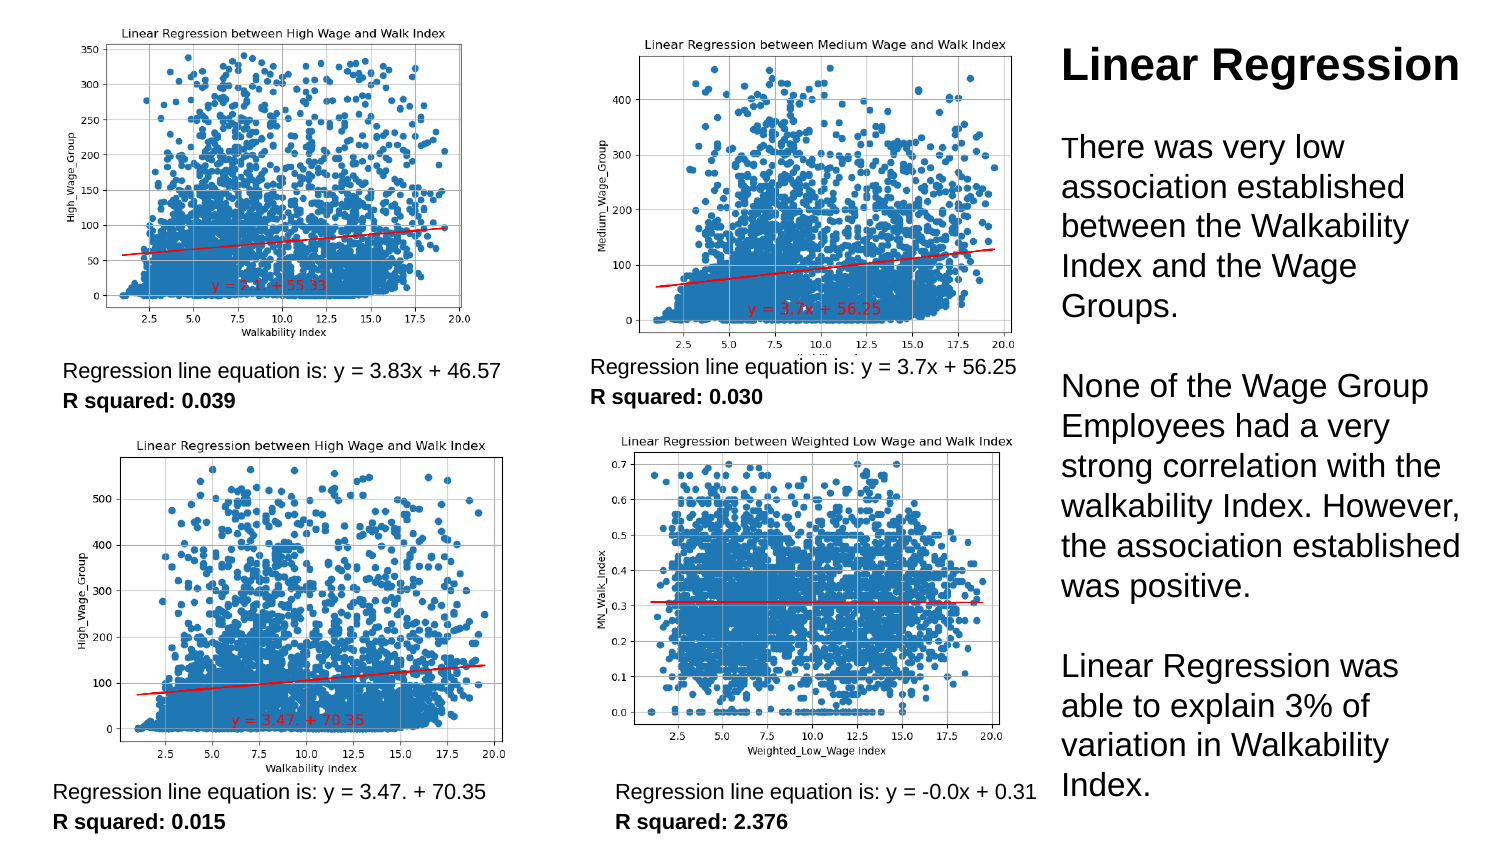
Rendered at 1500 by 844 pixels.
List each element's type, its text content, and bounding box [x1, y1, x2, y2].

picture [574, 409, 1047, 763]
text_box Regression line equation is: y = 3.83x + 46.57 R squared: 0.039 [47, 341, 540, 428]
picture [57, 411, 551, 782]
picture [579, 12, 1059, 373]
text_box Linear Regression There was very low association established between the Walkability Index and the Wage Groups. None of the Wage Group Employees had a very strong correlation with the walkability Index. However, the association established was positive. Linear Regression was able to explain 3% of variation in Walkability Index. [1046, 19, 1484, 819]
text_box Regression line equation is: y = -0.0x + 0.31 R squared: 2.376 [600, 771, 1059, 844]
picture [49, 2, 506, 345]
text_box Regression line equation is: y = 3.47. + 70.35 R squared: 0.015 [37, 762, 530, 844]
text_box Regression line equation is: y = 3.7x + 56.25 R squared: 0.030 [575, 376, 1046, 408]
